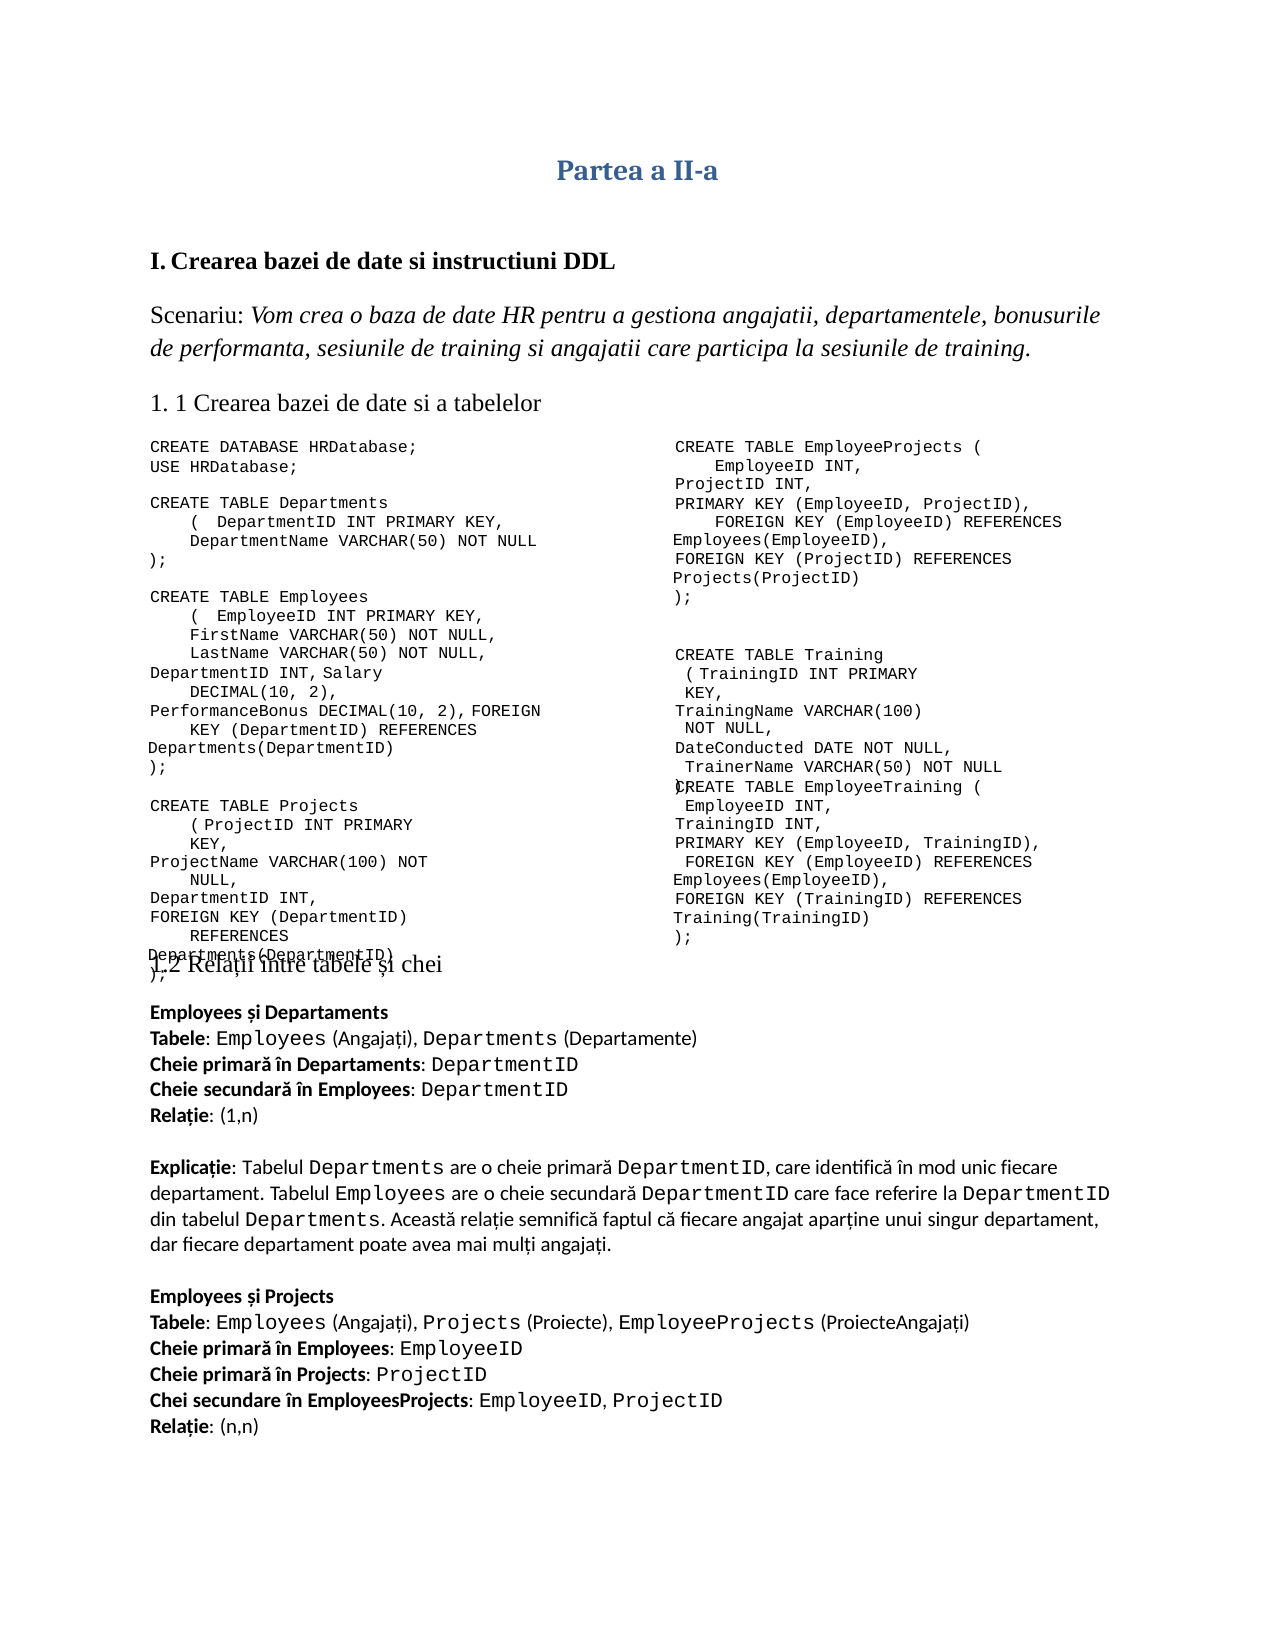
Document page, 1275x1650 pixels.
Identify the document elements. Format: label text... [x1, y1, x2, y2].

text_box CREATE DATABASE HRDatabase; USE HRDatabase; [147, 436, 423, 476]
text_box Partea a II-a Crearea bazei de date si instructiuni DDL Scenariu: Vom crea o baza de date HR pentru a gestiona angajatii, departamentele, bonusurile de performanta, sesiunile de training si angajatii care participa la sesiunile de training. 1 Crearea bazei de date si a tabelelor [147, 151, 1106, 417]
text_box CREATE TABLE EmployeeProjects ( EmployeeID INT, ProjectID INT, PRIMARY KEY (EmployeeID, ProjectID), FOREIGN KEY (EmployeeID) REFERENCES Employees(EmployeeID), FOREIGN KEY (ProjectID) REFERENCES Projects(ProjectID) ); [672, 436, 1078, 607]
text_box CREATE TABLE Training ( TrainingID INT PRIMARY KEY, TrainingName VARCHAR(100) NOT NULL, DateConducted DATE NOT NULL, TrainerName VARCHAR(50) NOT NULL ); [672, 644, 1038, 795]
text_box 1.2 Relații între tabele și chei Employees și Departaments Tabele: Employees (Angajați), Departments (Departamente) Cheie primară în Departaments: DepartmentID Cheie secundară în Employees: DepartmentID Relație: (1,n) Explicație: Tabelul Departments are o cheie primară DepartmentID, care identifică în mod unic fiecare departament. Tabelul Employees are o cheie secundară DepartmentID care face referire la DepartmentID din tabelul Departments. Această relație semnifică faptul că fiecare angajat aparține unui singur departament, dar fiecare departament poate avea mai mulți angajați. Employees și Projects Tabele: Employees (Angajați), Projects (Proiecte), EmployeeProjects (ProiecteAngajați) Cheie primară în Employees: EmployeeID Cheie primară în Projects: ProjectID Chei secundare în EmployeesProjects: EmployeeID, ProjectID Relație: (n,n) [147, 947, 1122, 1438]
text_box CREATE TABLE Employees ( EmployeeID INT PRIMARY KEY, FirstName VARCHAR(50) NOT NULL, LastName VARCHAR(50) NOT NULL, DepartmentID INT, Salary DECIMAL(10, 2), PerformanceBonus DECIMAL(10, 2), FOREIGN KEY (DepartmentID) REFERENCES Departments(DepartmentID) ); [147, 587, 563, 777]
text_box CREATE TABLE EmployeeTraining ( EmployeeID INT, TrainingID INT, PRIMARY KEY (EmployeeID, TrainingID), FOREIGN KEY (EmployeeID) REFERENCES Employees(EmployeeID), FOREIGN KEY (TrainingID) REFERENCES Training(TrainingID) ); [673, 776, 1058, 947]
text_box CREATE TABLE Projects ( ProjectID INT PRIMARY KEY, ProjectName VARCHAR(100) NOT NULL, DepartmentID INT, FOREIGN KEY (DepartmentID) REFERENCES Departments(DepartmentID) ); [147, 795, 563, 947]
text_box CREATE TABLE Departments ( DepartmentID INT PRIMARY KEY, DepartmentName VARCHAR(50) NOT NULL ); [147, 493, 543, 569]
